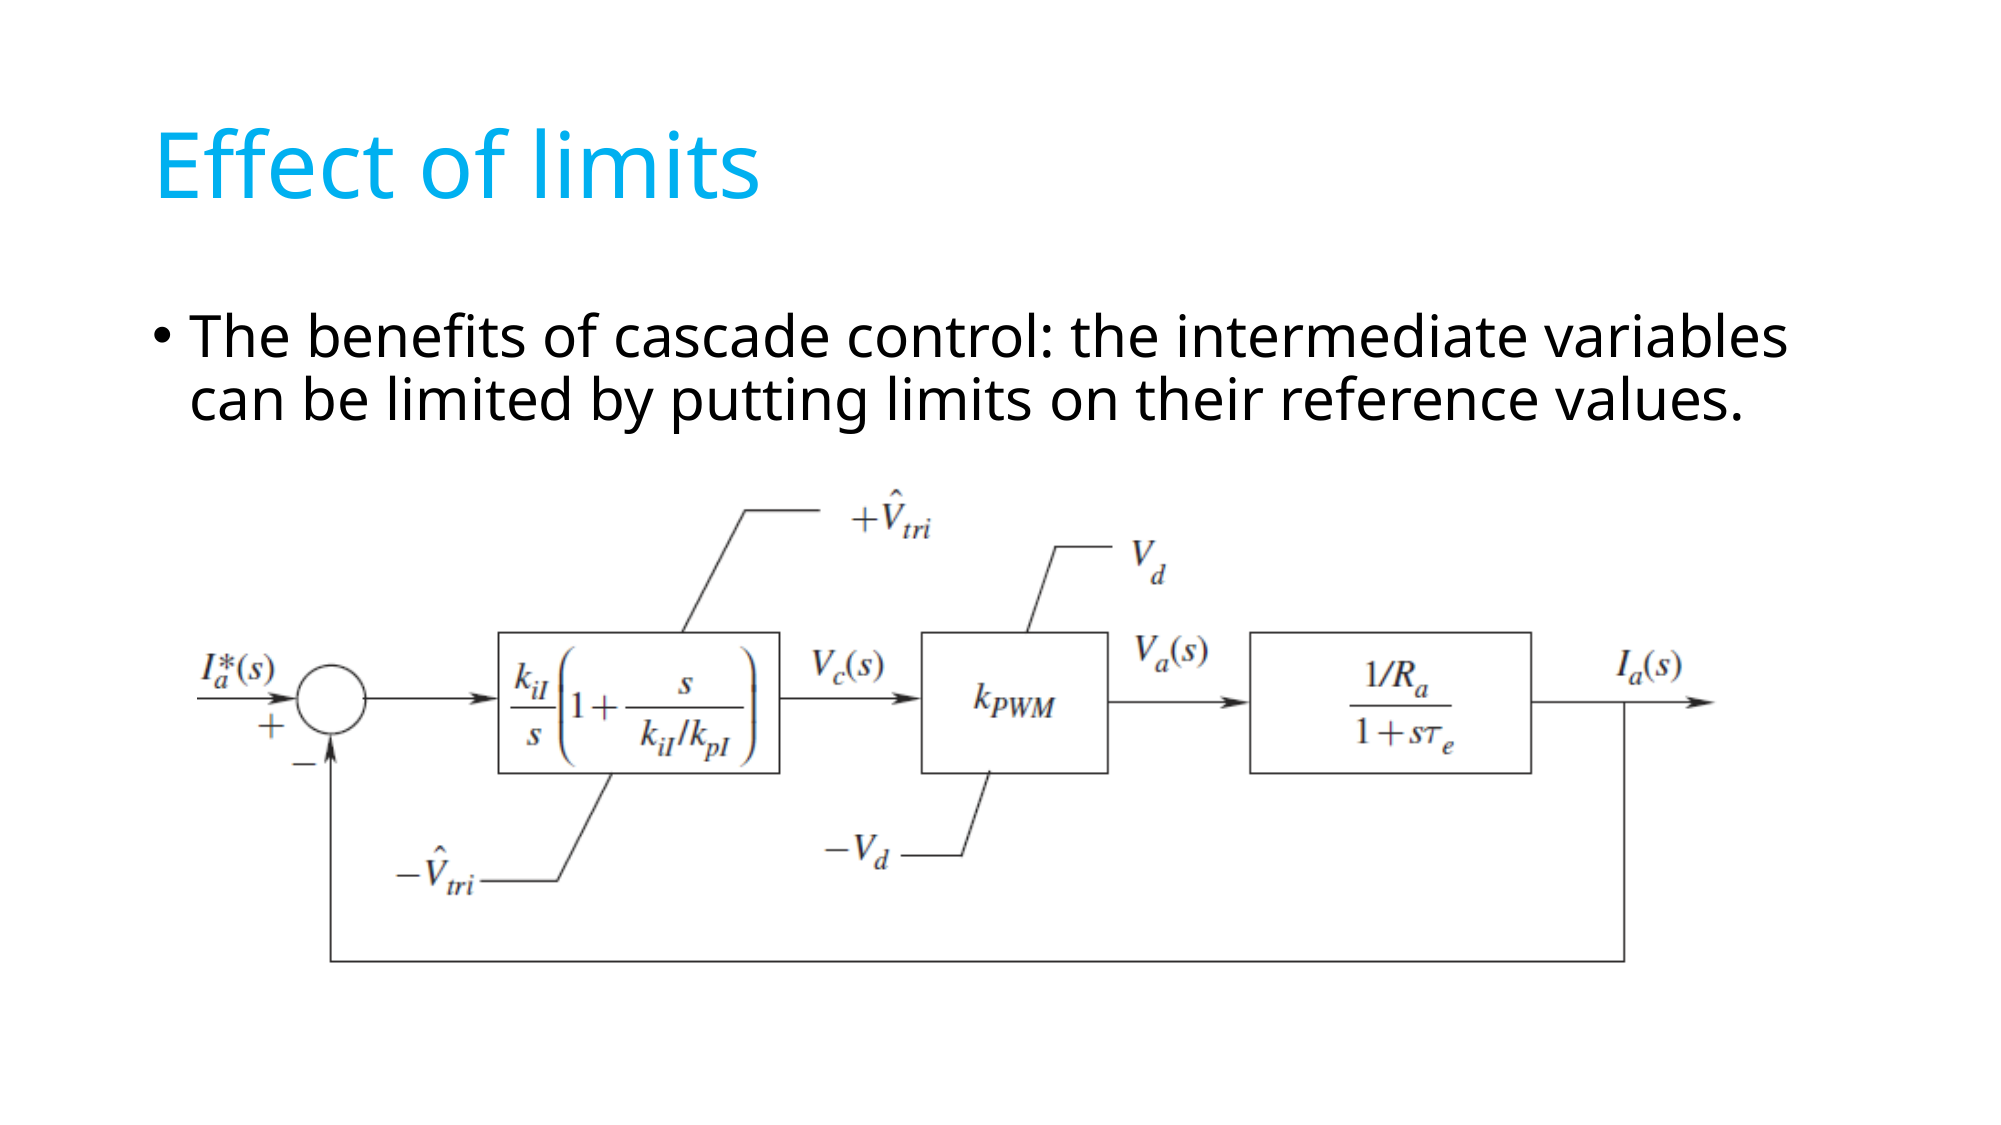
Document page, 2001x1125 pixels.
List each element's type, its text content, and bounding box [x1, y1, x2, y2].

list The benefits of cascade control: the intermediate variables can be limited by putting limits on their reference values. [137, 299, 1863, 1014]
picture [197, 475, 1766, 983]
title Effect of limits [137, 59, 1863, 278]
